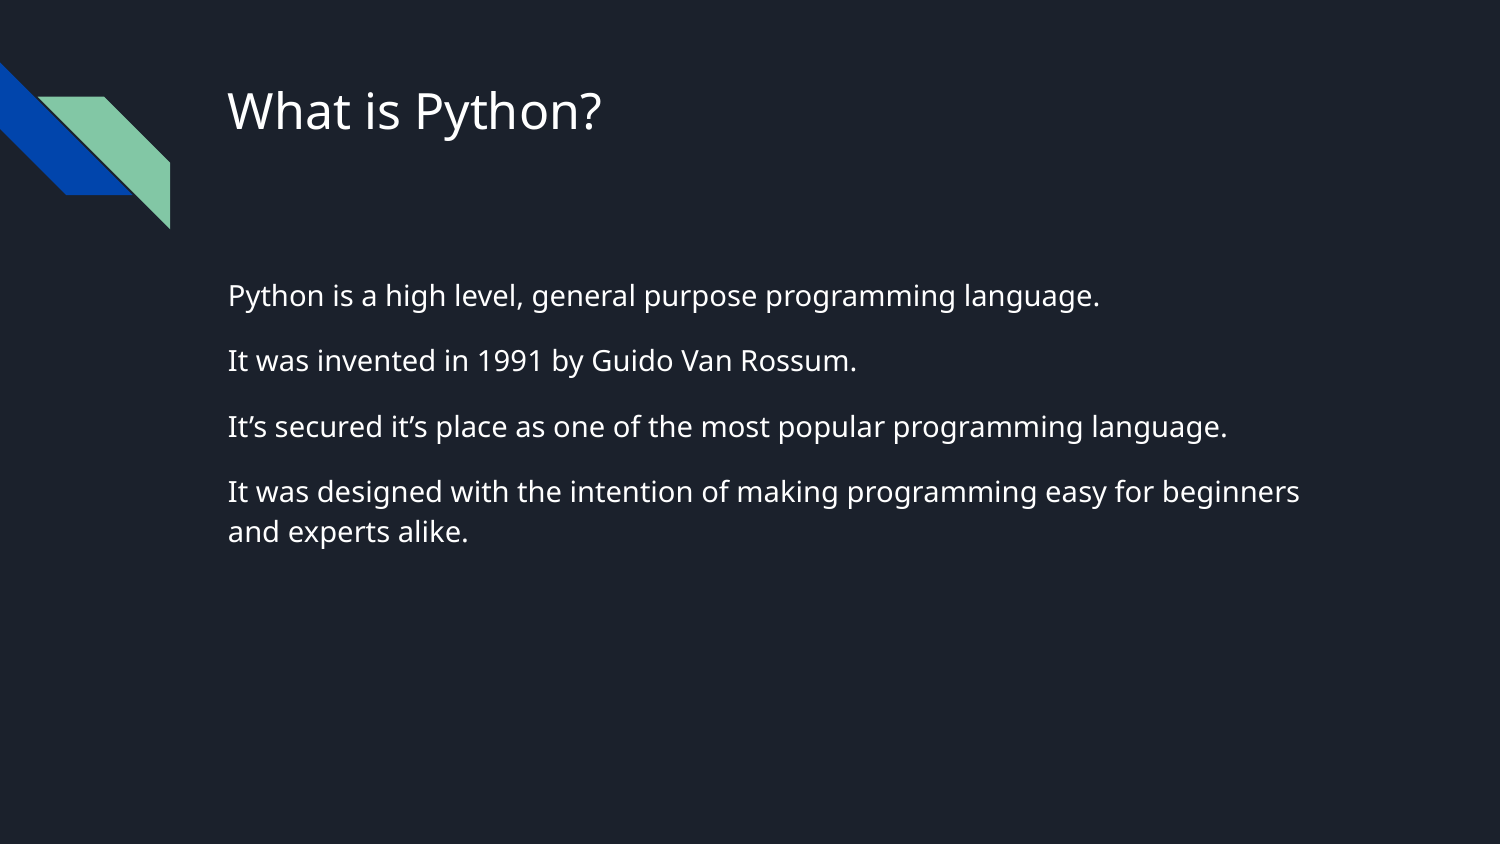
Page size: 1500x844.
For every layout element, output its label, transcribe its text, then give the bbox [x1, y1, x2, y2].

title What is Python? [212, 64, 1368, 215]
list Python is a high level, general purpose programming language. It was invented in 1991 by Guido Van Rossum. It’s secured it’s place as one of the most popular programming language. It was designed with the intention of making programming easy for beginners and experts alike. [212, 257, 1368, 735]
